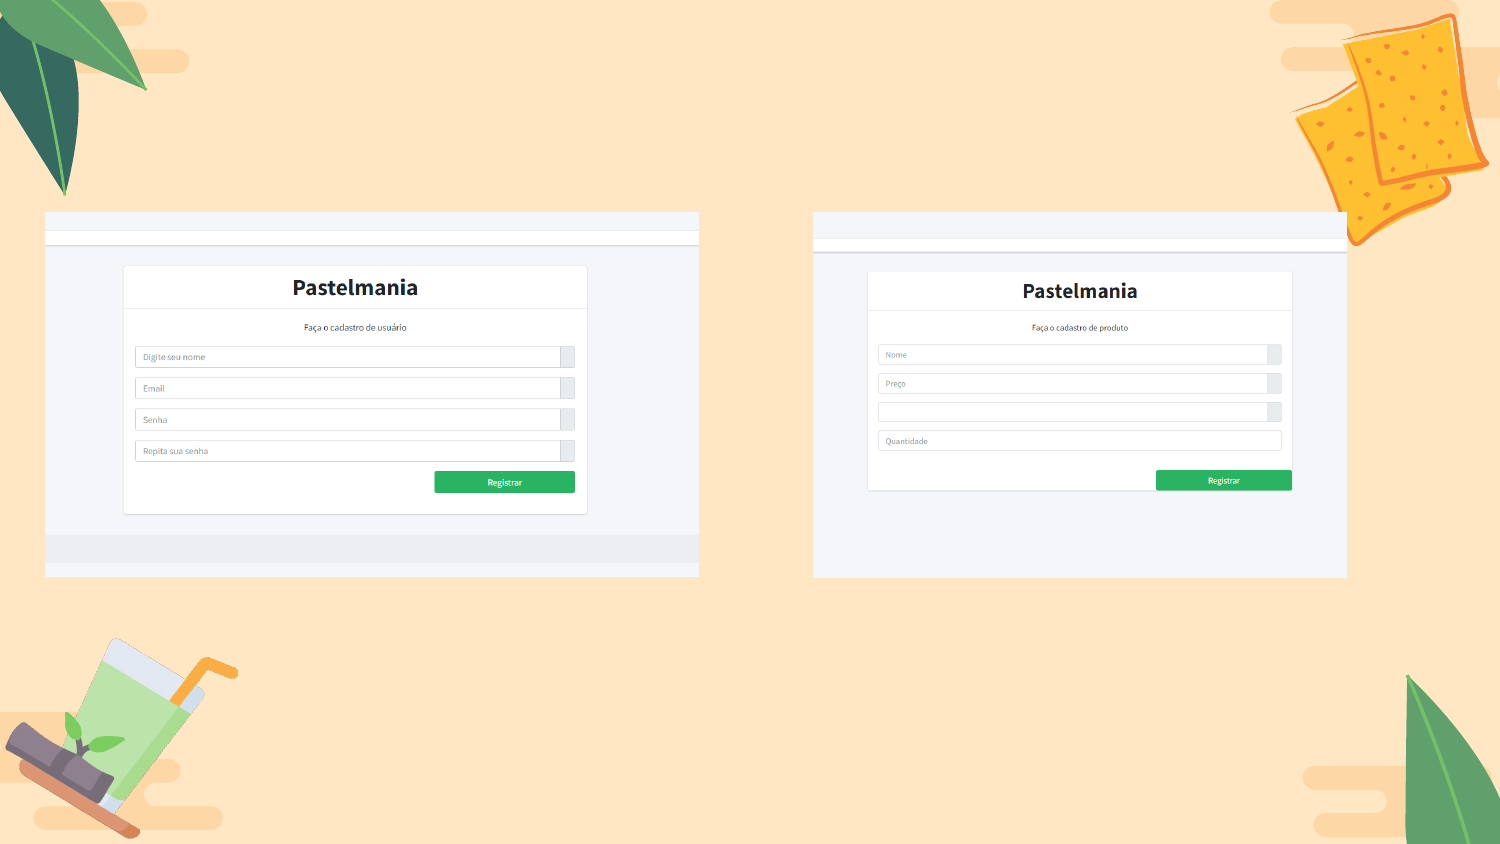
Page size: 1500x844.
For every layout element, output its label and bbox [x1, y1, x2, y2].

picture [812, 12, 1500, 578]
picture [0, 212, 699, 844]
